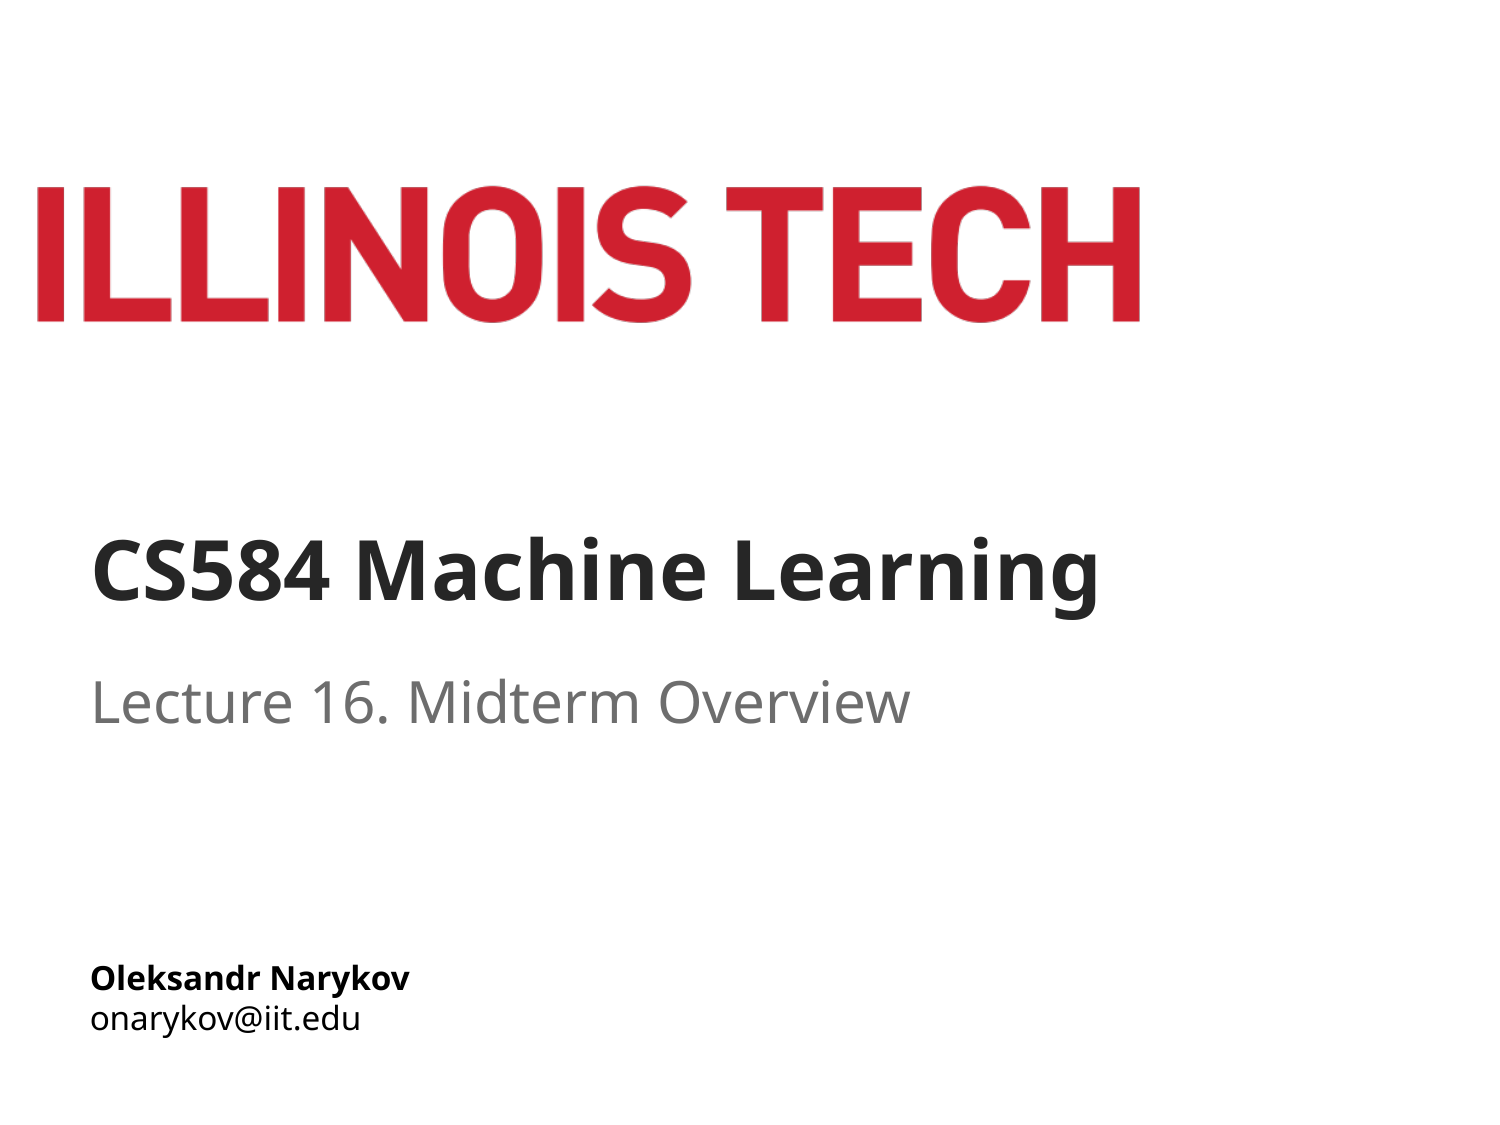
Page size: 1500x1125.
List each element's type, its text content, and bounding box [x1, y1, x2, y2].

text_box Oleksandr Narykov onarykov@iit.edu [74, 949, 225, 1100]
title CS584 Machine Learning [75, 375, 1200, 625]
subtitle Lecture 16. Midterm Overview [75, 663, 1200, 826]
